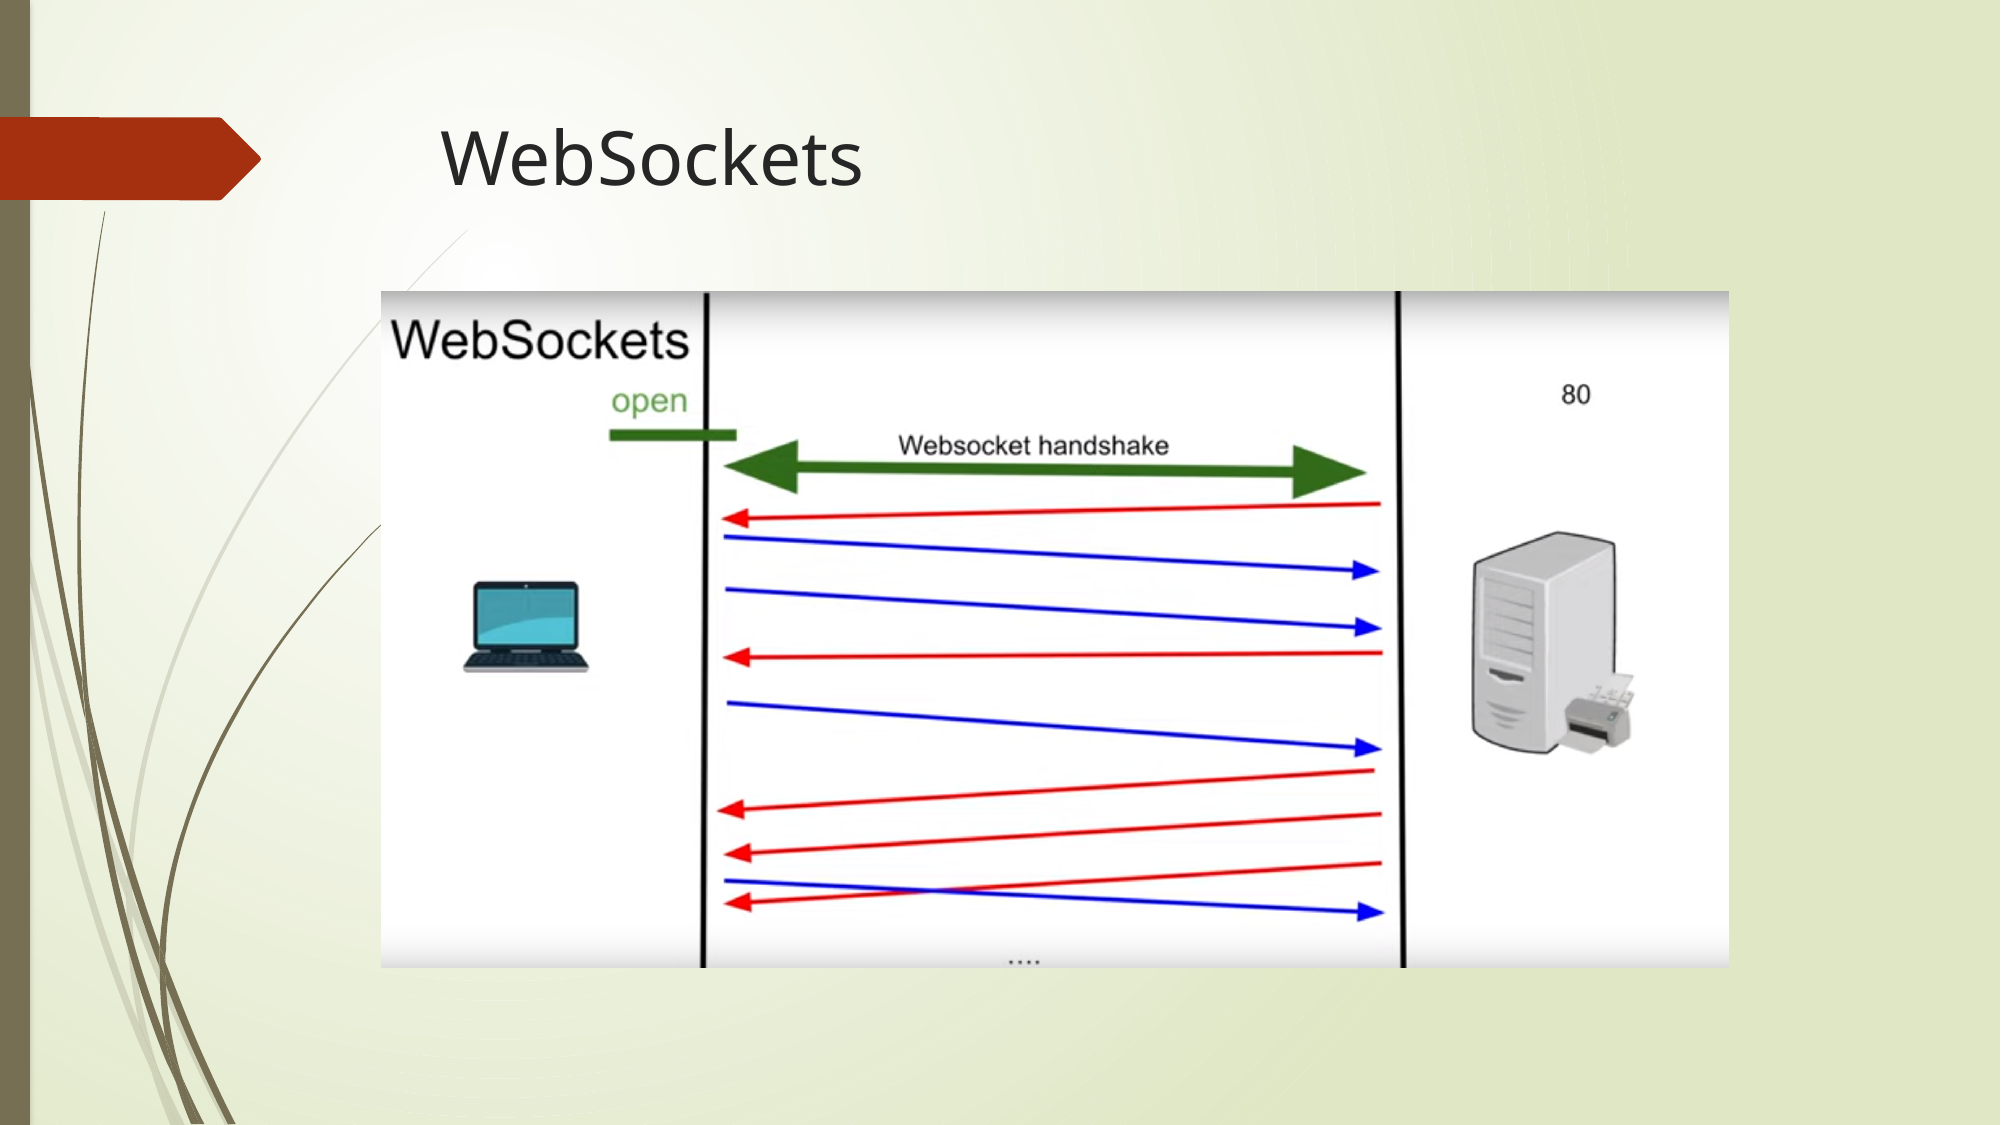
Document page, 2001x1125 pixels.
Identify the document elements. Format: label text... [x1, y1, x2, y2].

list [380, 291, 1729, 968]
title WebSockets [425, 102, 1888, 313]
